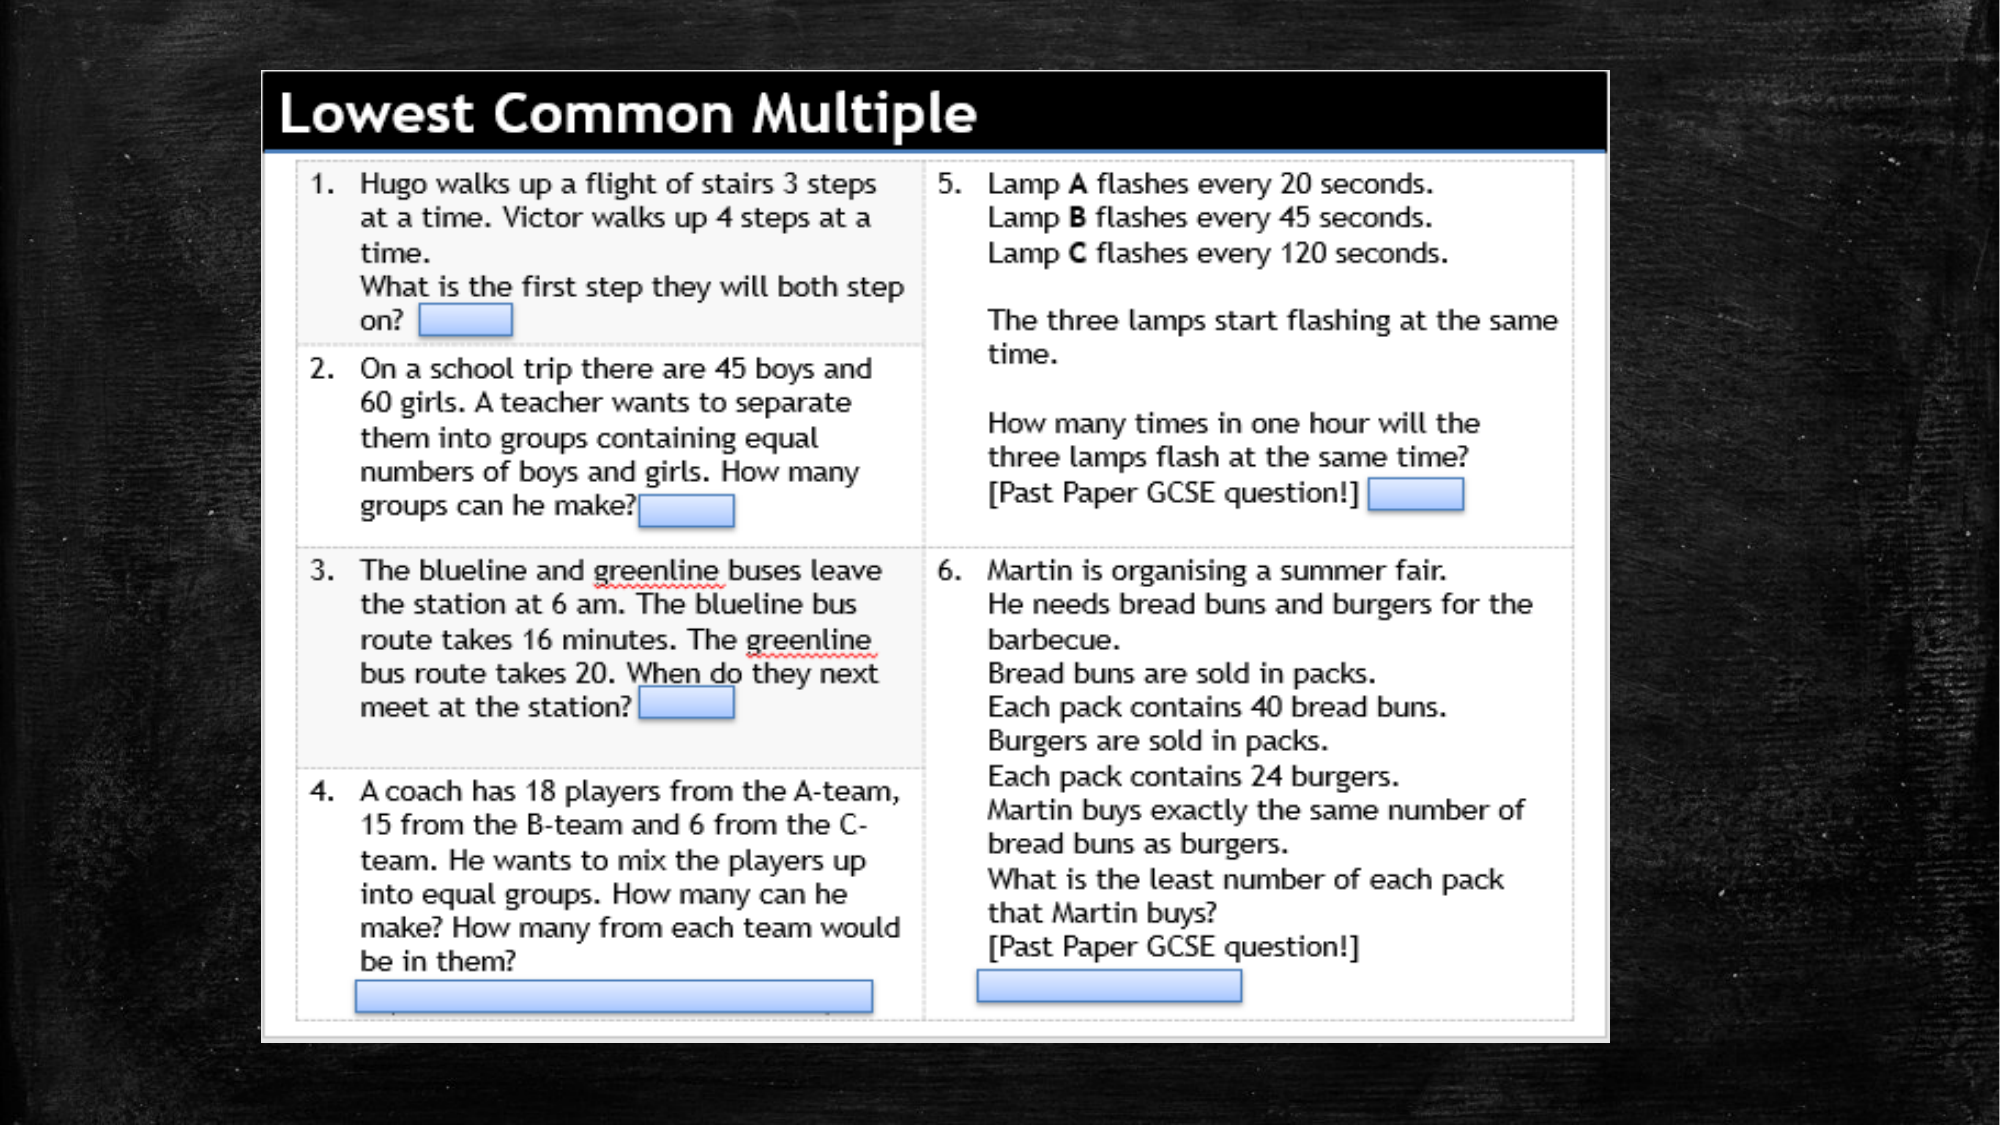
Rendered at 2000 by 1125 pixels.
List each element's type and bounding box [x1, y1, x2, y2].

picture [261, 70, 1610, 1043]
